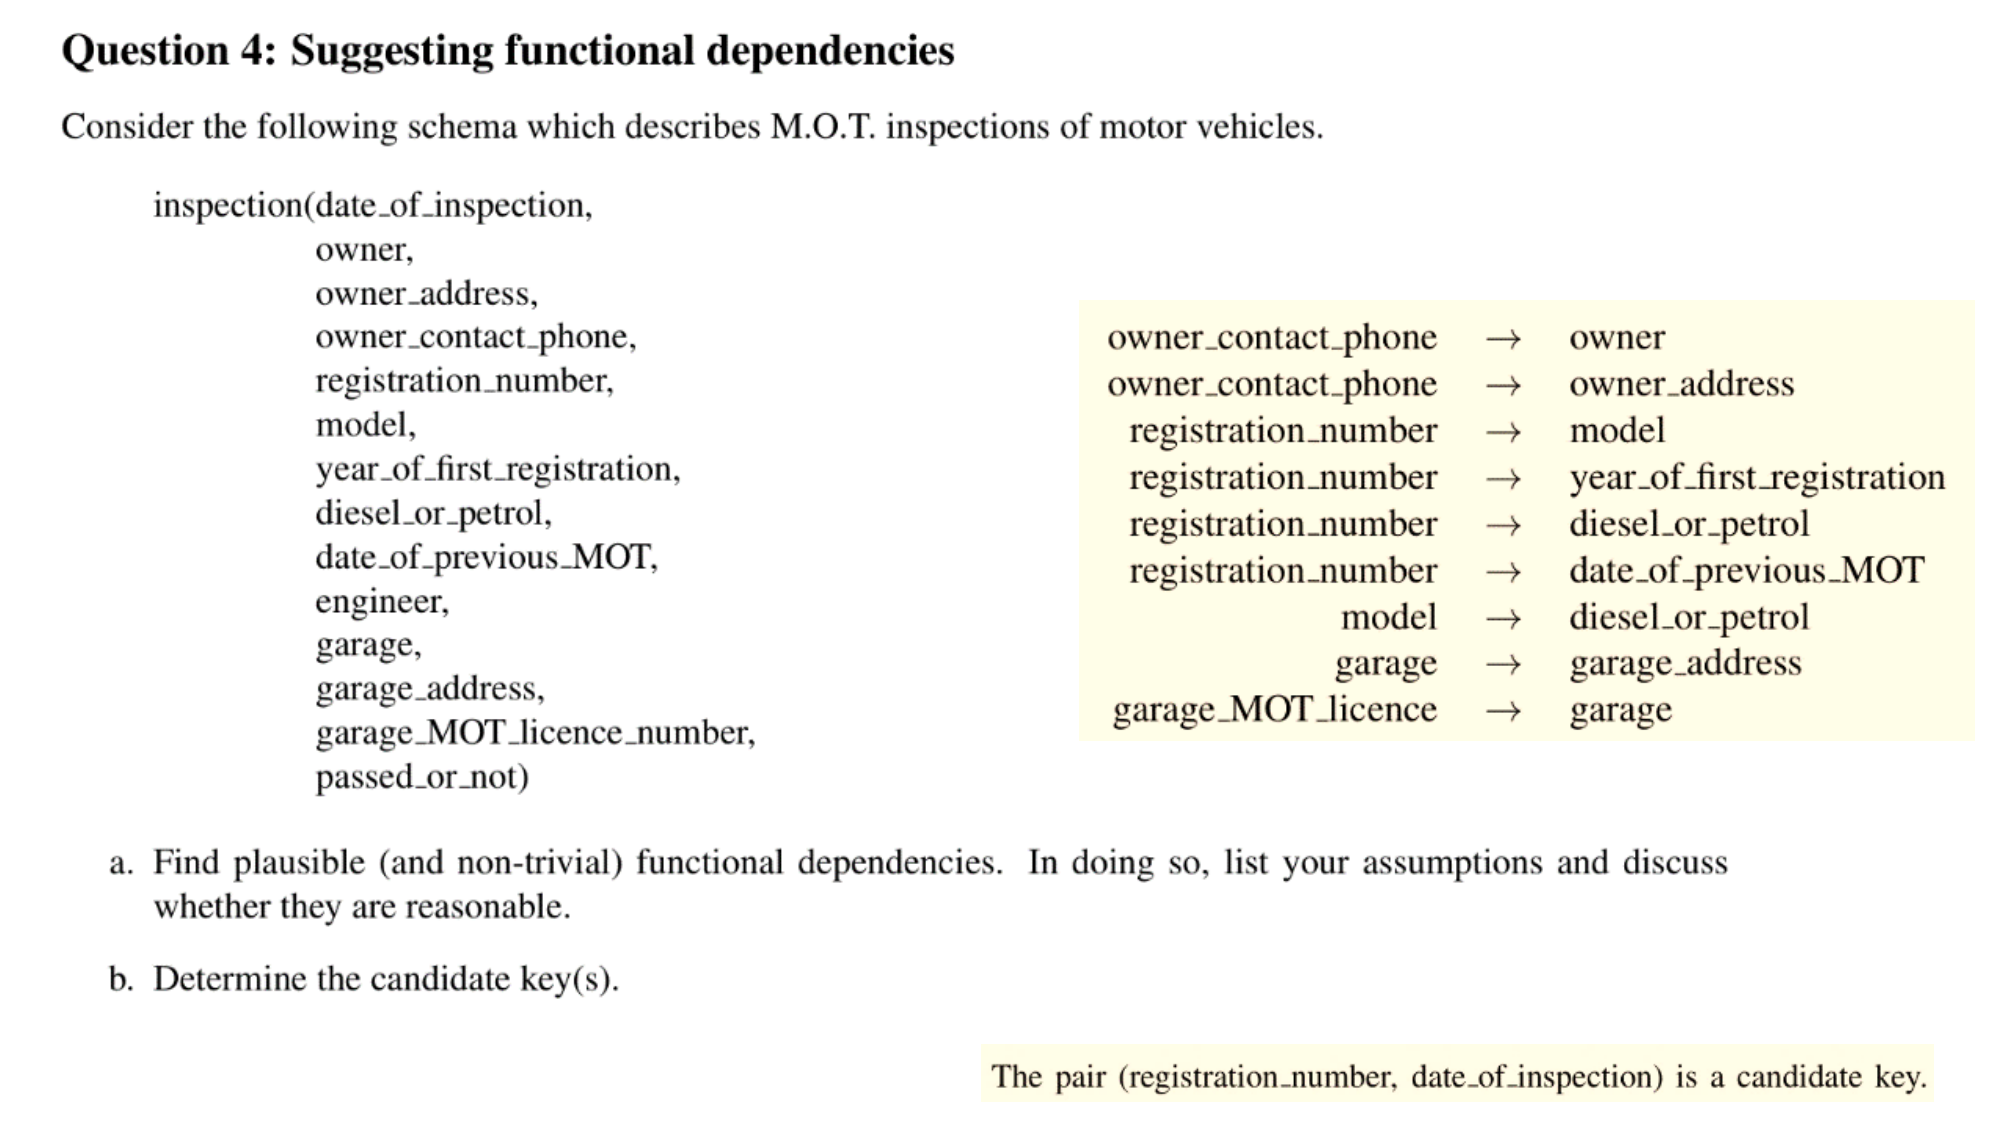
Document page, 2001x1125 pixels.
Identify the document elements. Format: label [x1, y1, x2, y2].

picture [39, 13, 1975, 1010]
picture [981, 1044, 1934, 1102]
